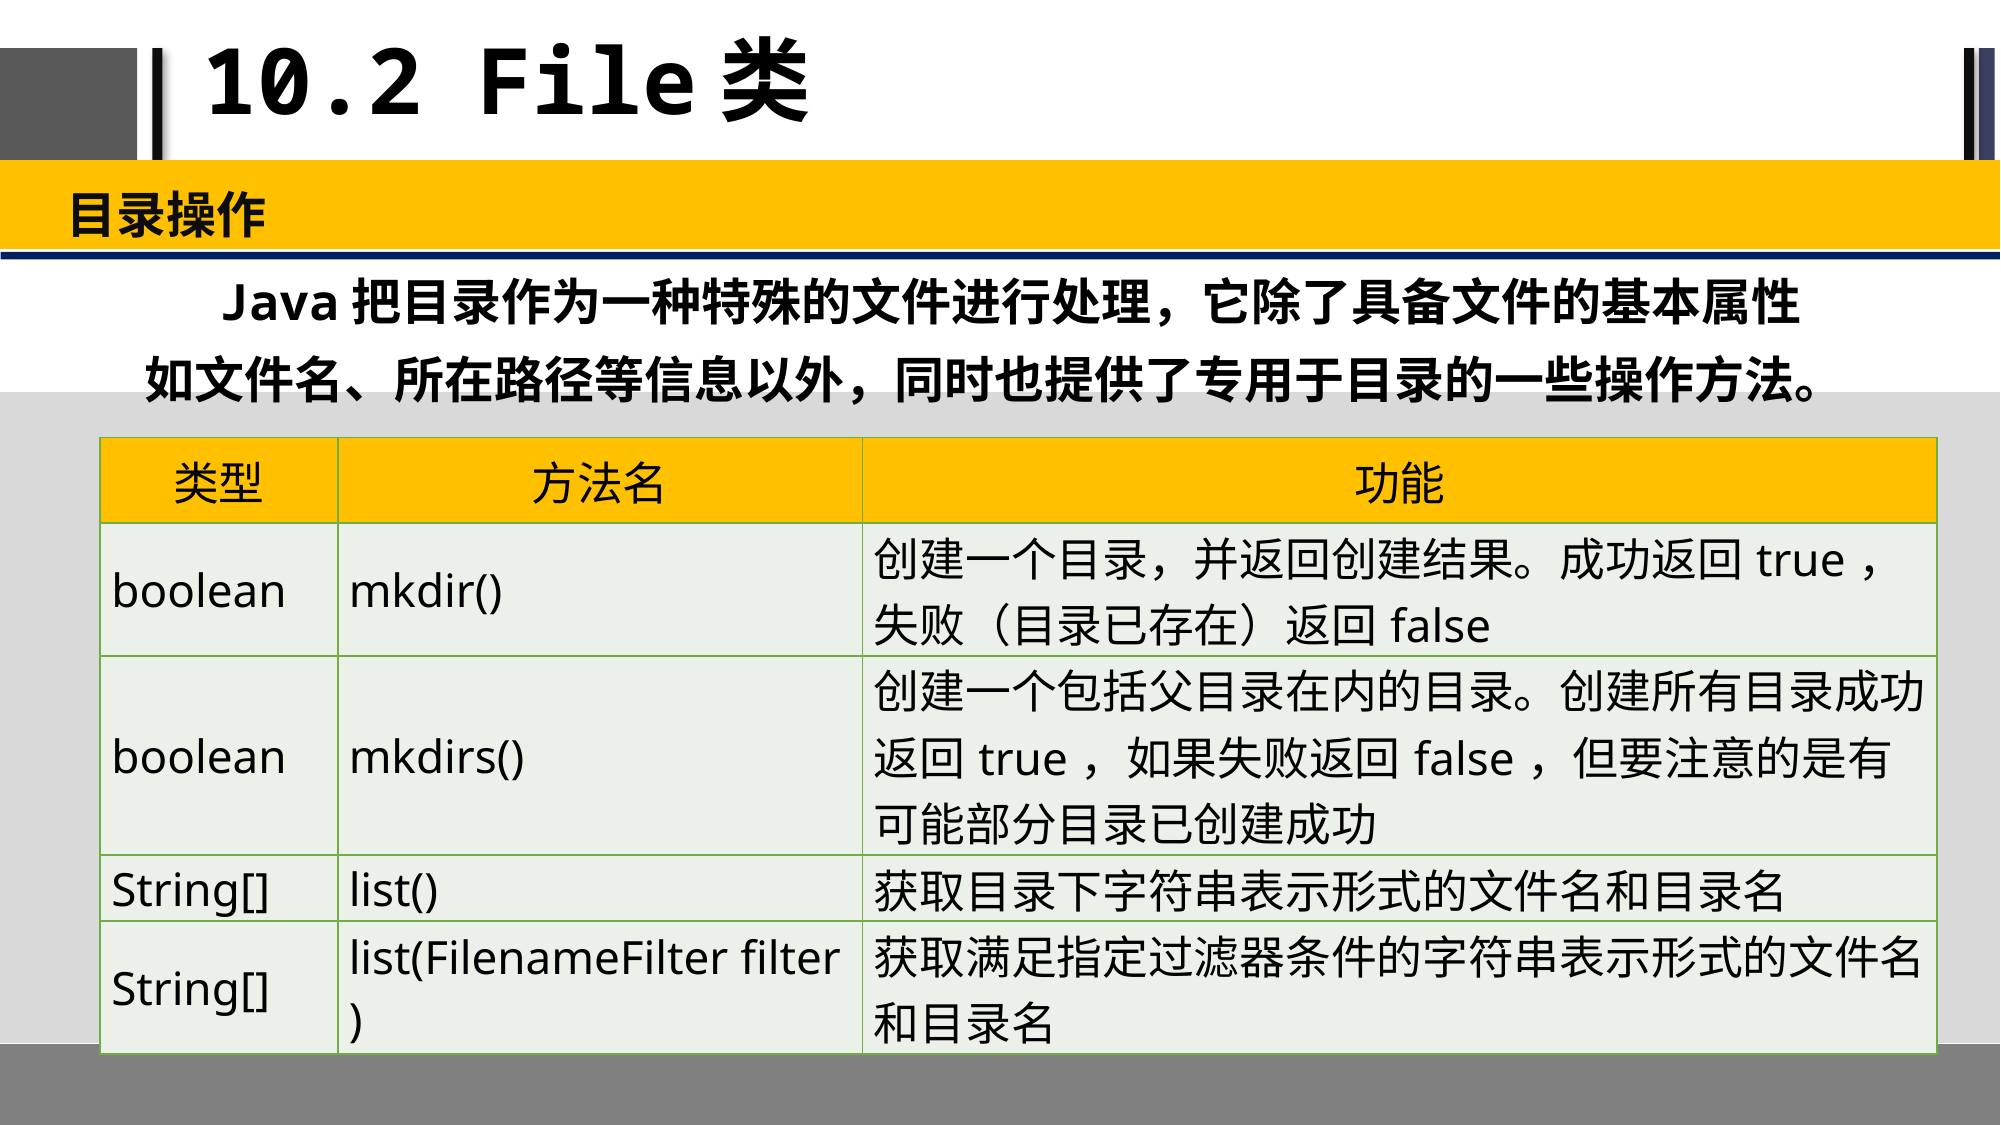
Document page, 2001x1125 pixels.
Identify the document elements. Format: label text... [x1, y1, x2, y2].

table_header 类型 [101, 438, 337, 522]
table_cell list(FilenameFilter filter) [339, 922, 862, 1053]
table_header 功能 [863, 438, 1936, 522]
text_box Java把目录作为一种特殊的文件进行处理，它除了具备文件的基本属性如文件名、所在路径等信息以外，同时也提供了专用于目录的一些操作方法。 [124, 249, 1837, 435]
table_cell 获取目录下字符串表示形式的文件名和目录名 [863, 856, 1936, 920]
text_box [0, 1049, 2000, 1125]
table_cell 创建一个包括父目录在内的目录。创建所有目录成功返回true，如果失败返回false，但要注意的是有可能部分目录已创建成功 [863, 657, 1936, 854]
table_cell mkdir() [339, 524, 862, 655]
title 10.2 File类 [187, 2, 1459, 159]
text_box [0, 391, 2000, 1043]
text_box [1837, 251, 2000, 260]
table_cell String[] [101, 922, 337, 1053]
text_box [0, 251, 124, 260]
table_cell 获取满足指定过滤器条件的字符串表示形式的文件名和目录名 [863, 922, 1936, 1053]
table_header 方法名 [339, 438, 862, 522]
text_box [0, 159, 2000, 249]
table_cell 创建一个目录，并返回创建结果。成功返回true，失败（目录已存在）返回false [863, 524, 1936, 655]
table_cell list() [339, 856, 862, 920]
text_box [0, 1043, 99, 1049]
table_cell boolean [101, 657, 337, 854]
text_box [1938, 1043, 2000, 1049]
table_cell String[] [101, 856, 337, 920]
table_cell boolean [101, 524, 337, 655]
table_cell mkdirs() [339, 657, 862, 854]
